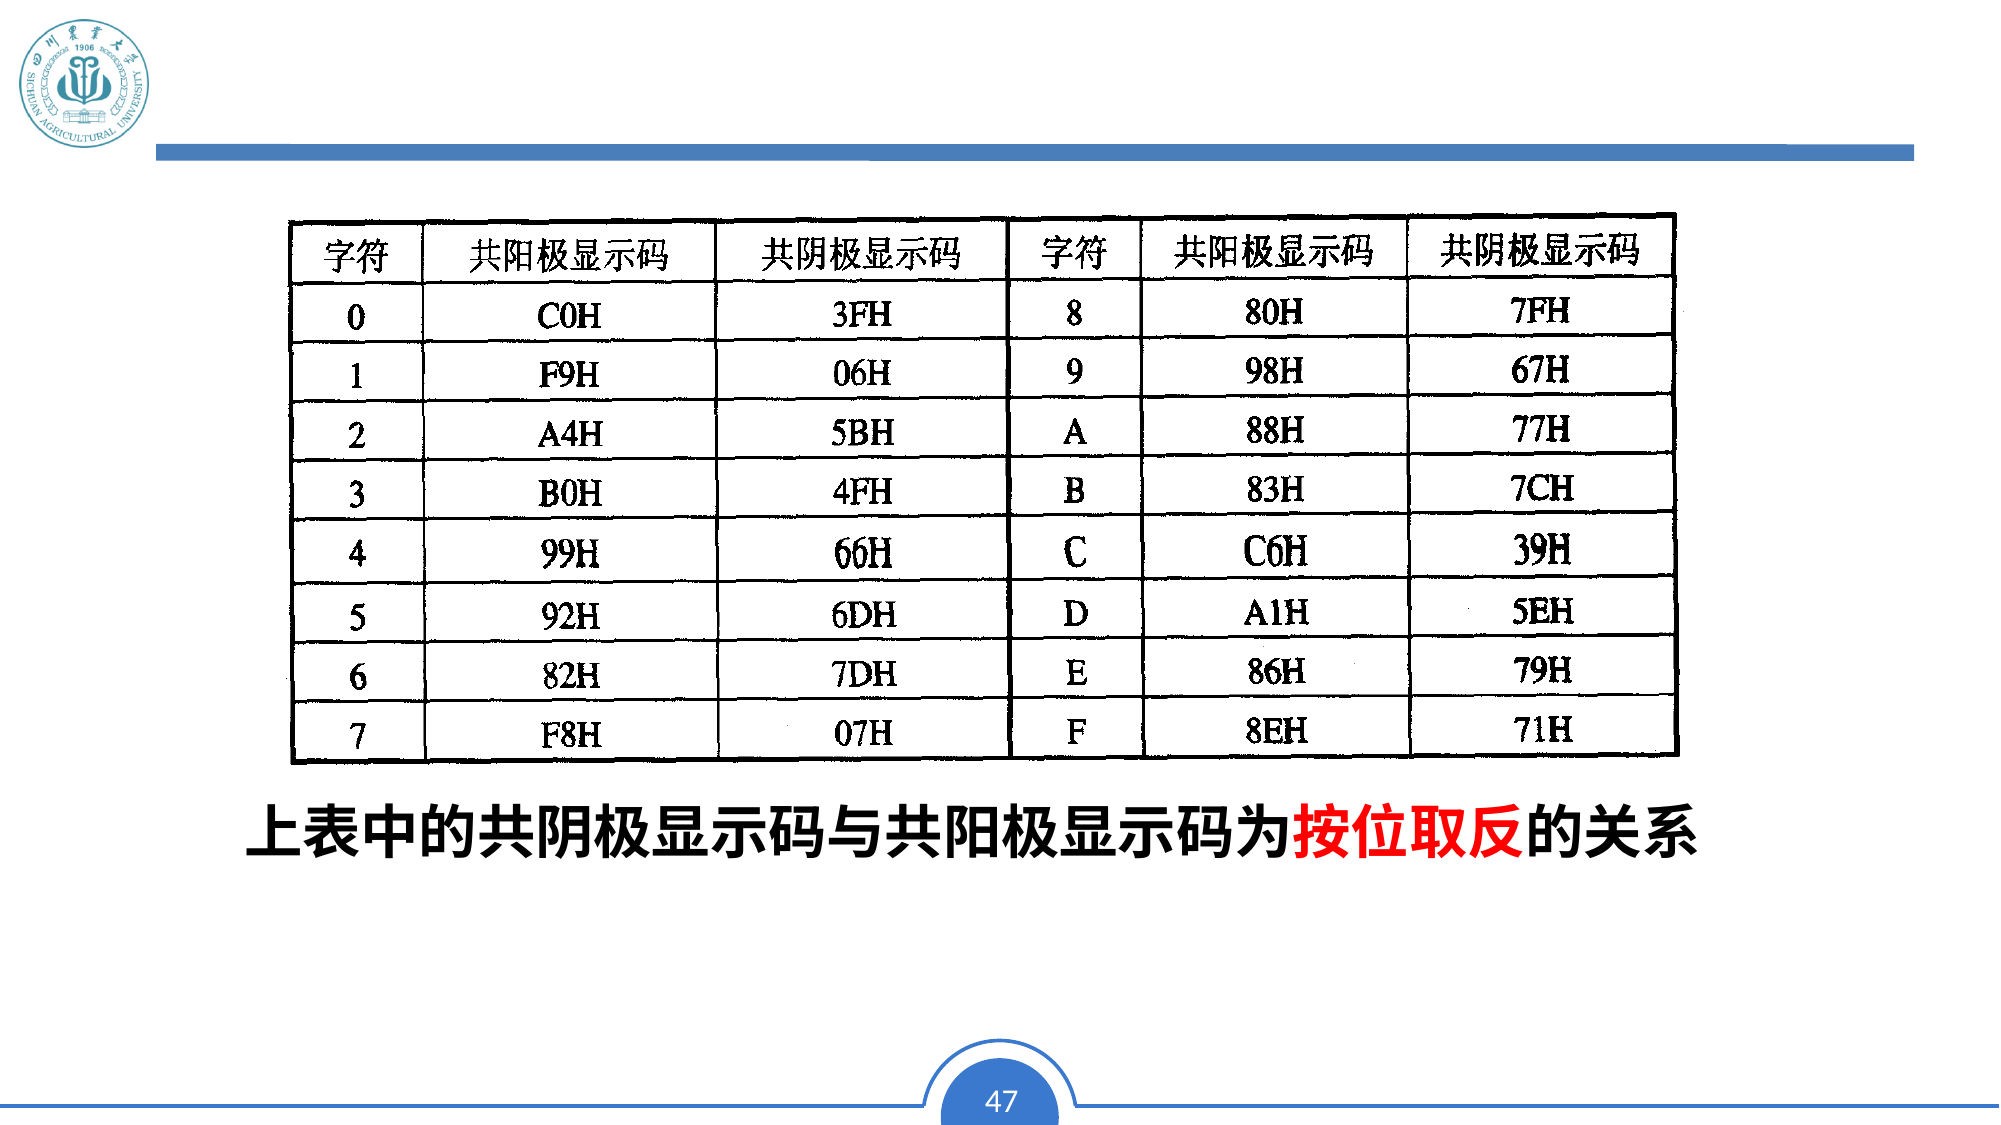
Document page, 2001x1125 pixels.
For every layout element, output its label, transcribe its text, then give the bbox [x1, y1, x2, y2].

text_box 上表中的共阴极显示码与共阳极显示码为按位取反的关系 [229, 787, 1779, 873]
picture [252, 198, 1751, 788]
